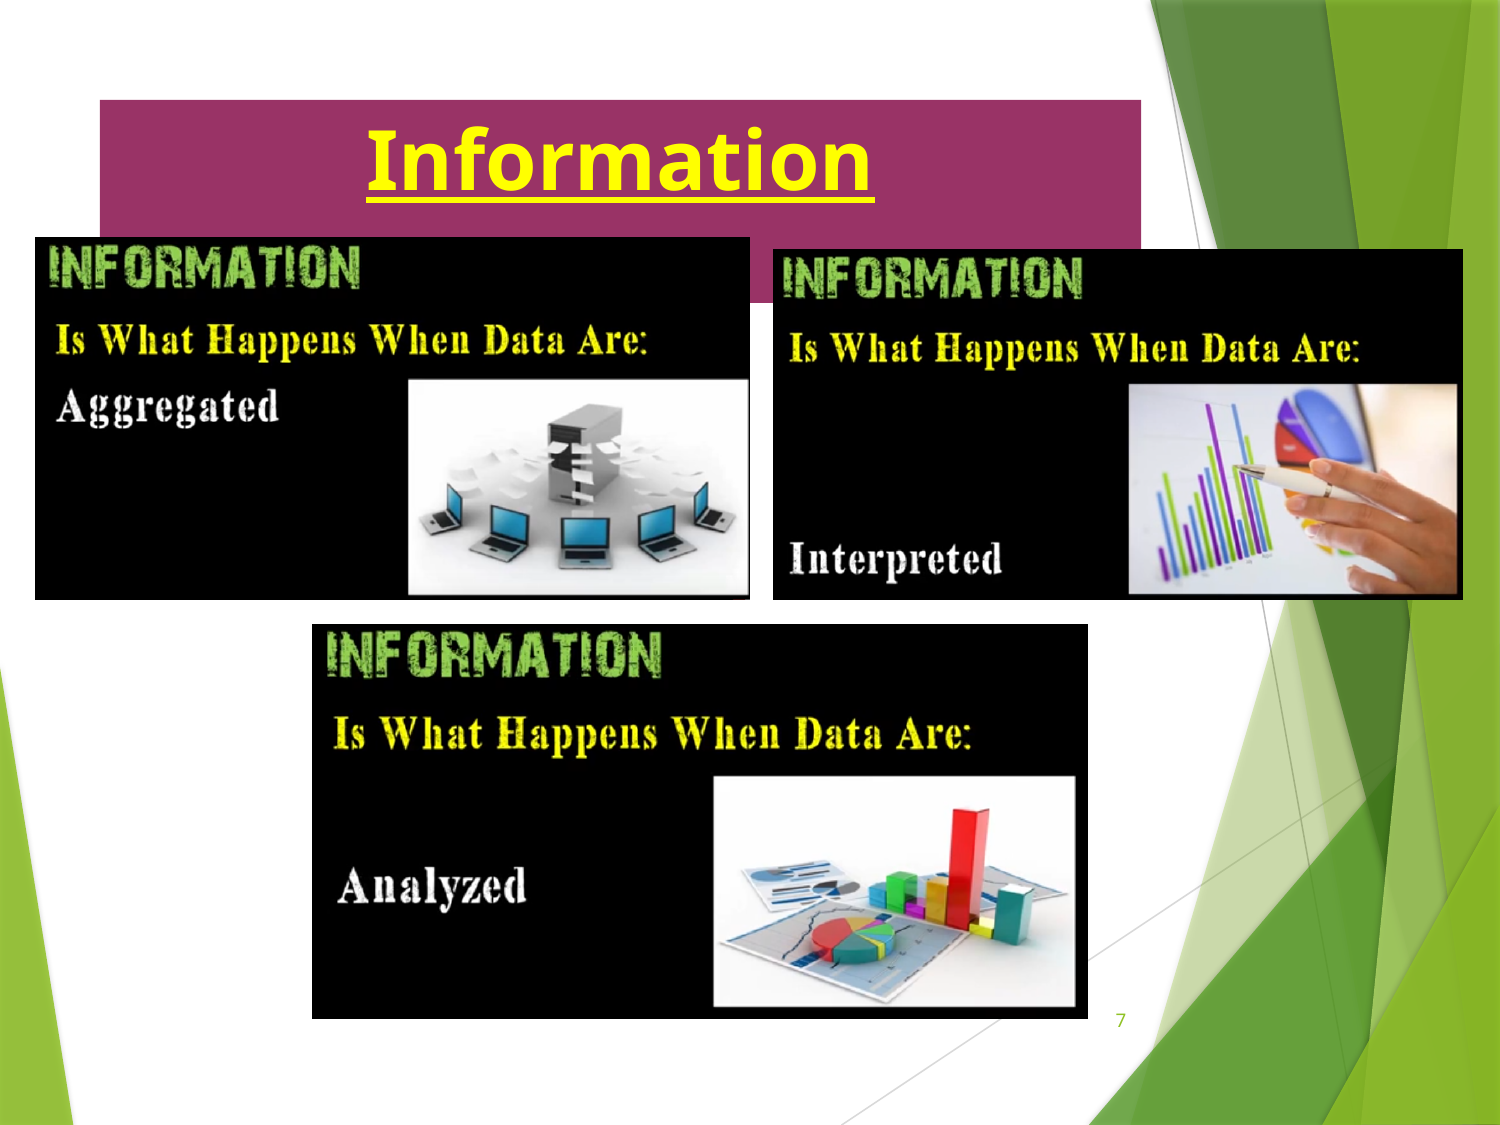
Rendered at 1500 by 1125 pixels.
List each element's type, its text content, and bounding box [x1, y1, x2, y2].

picture [311, 624, 1088, 1019]
title Information [99, 99, 1142, 303]
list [35, 236, 751, 601]
slide_number 7 [1057, 991, 1142, 1051]
picture [773, 249, 1463, 601]
